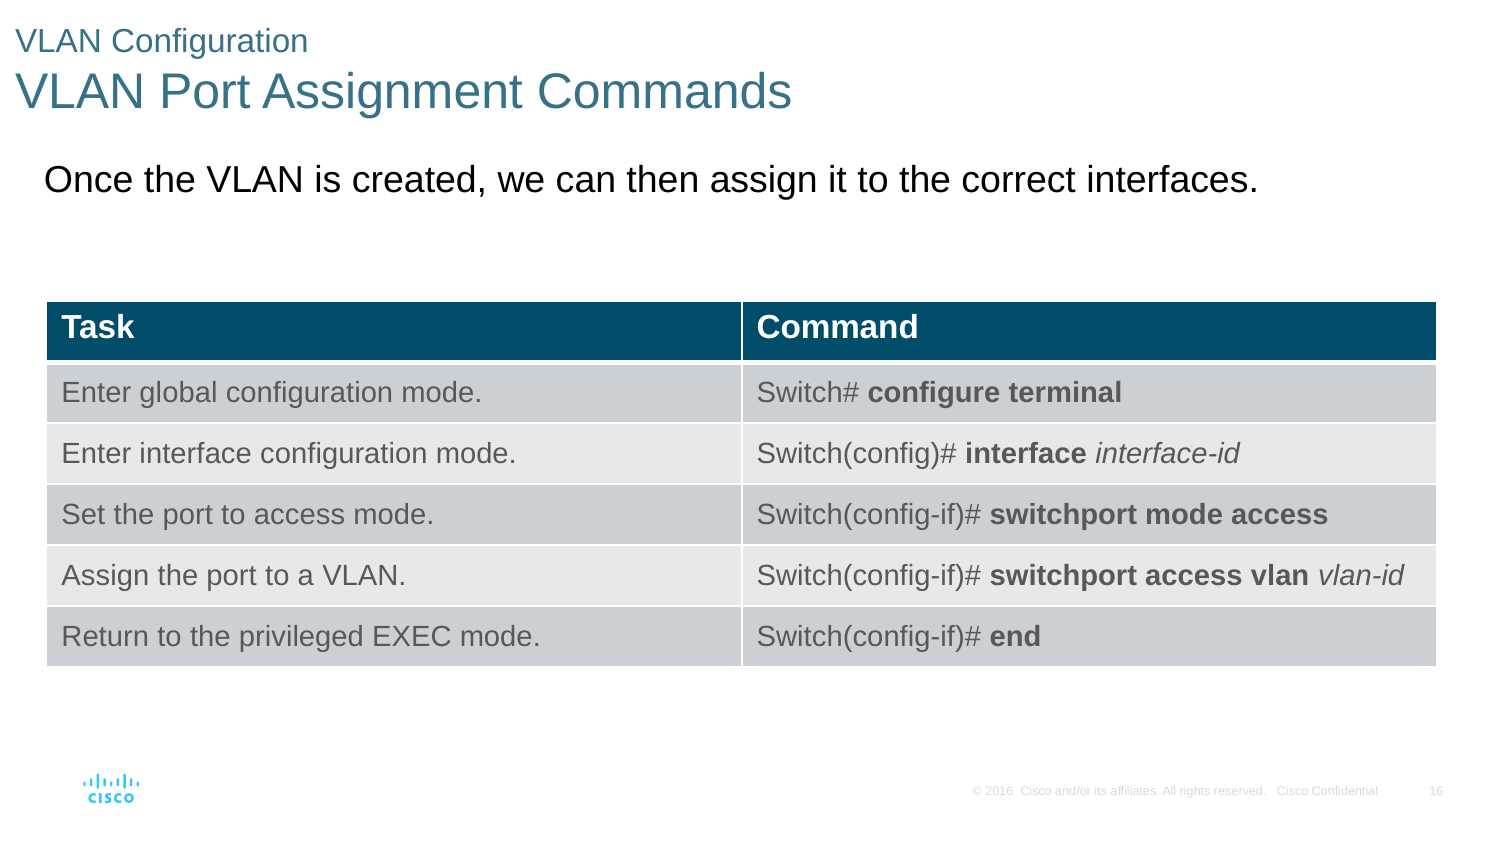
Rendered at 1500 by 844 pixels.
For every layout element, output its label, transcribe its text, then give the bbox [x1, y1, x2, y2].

table_header Command [743, 302, 1436, 360]
list Once the VLAN is created, we can then assign it to the correct interfaces. [28, 147, 1437, 245]
table_cell Set the port to access mode. [47, 485, 741, 544]
table_cell Assign the port to a VLAN. [47, 546, 741, 605]
table_cell Switch(config-if)# switchport mode access [743, 485, 1436, 544]
table_cell Switch(config-if)# switchport access vlan vlan-id [743, 546, 1436, 605]
table_cell Switch# configure terminal [743, 365, 1436, 422]
table_cell Switch(config)# interface interface-id [743, 424, 1436, 483]
title VLAN Configuration VLAN Port Assignment Commands [0, 6, 1500, 131]
table_header Task [47, 302, 741, 360]
table_cell Enter interface configuration mode. [47, 424, 741, 483]
table_cell Return to the privileged EXEC mode. [47, 607, 741, 666]
table_cell Switch(config-if)# end [743, 607, 1436, 666]
table_cell Enter global configuration mode. [47, 365, 741, 422]
